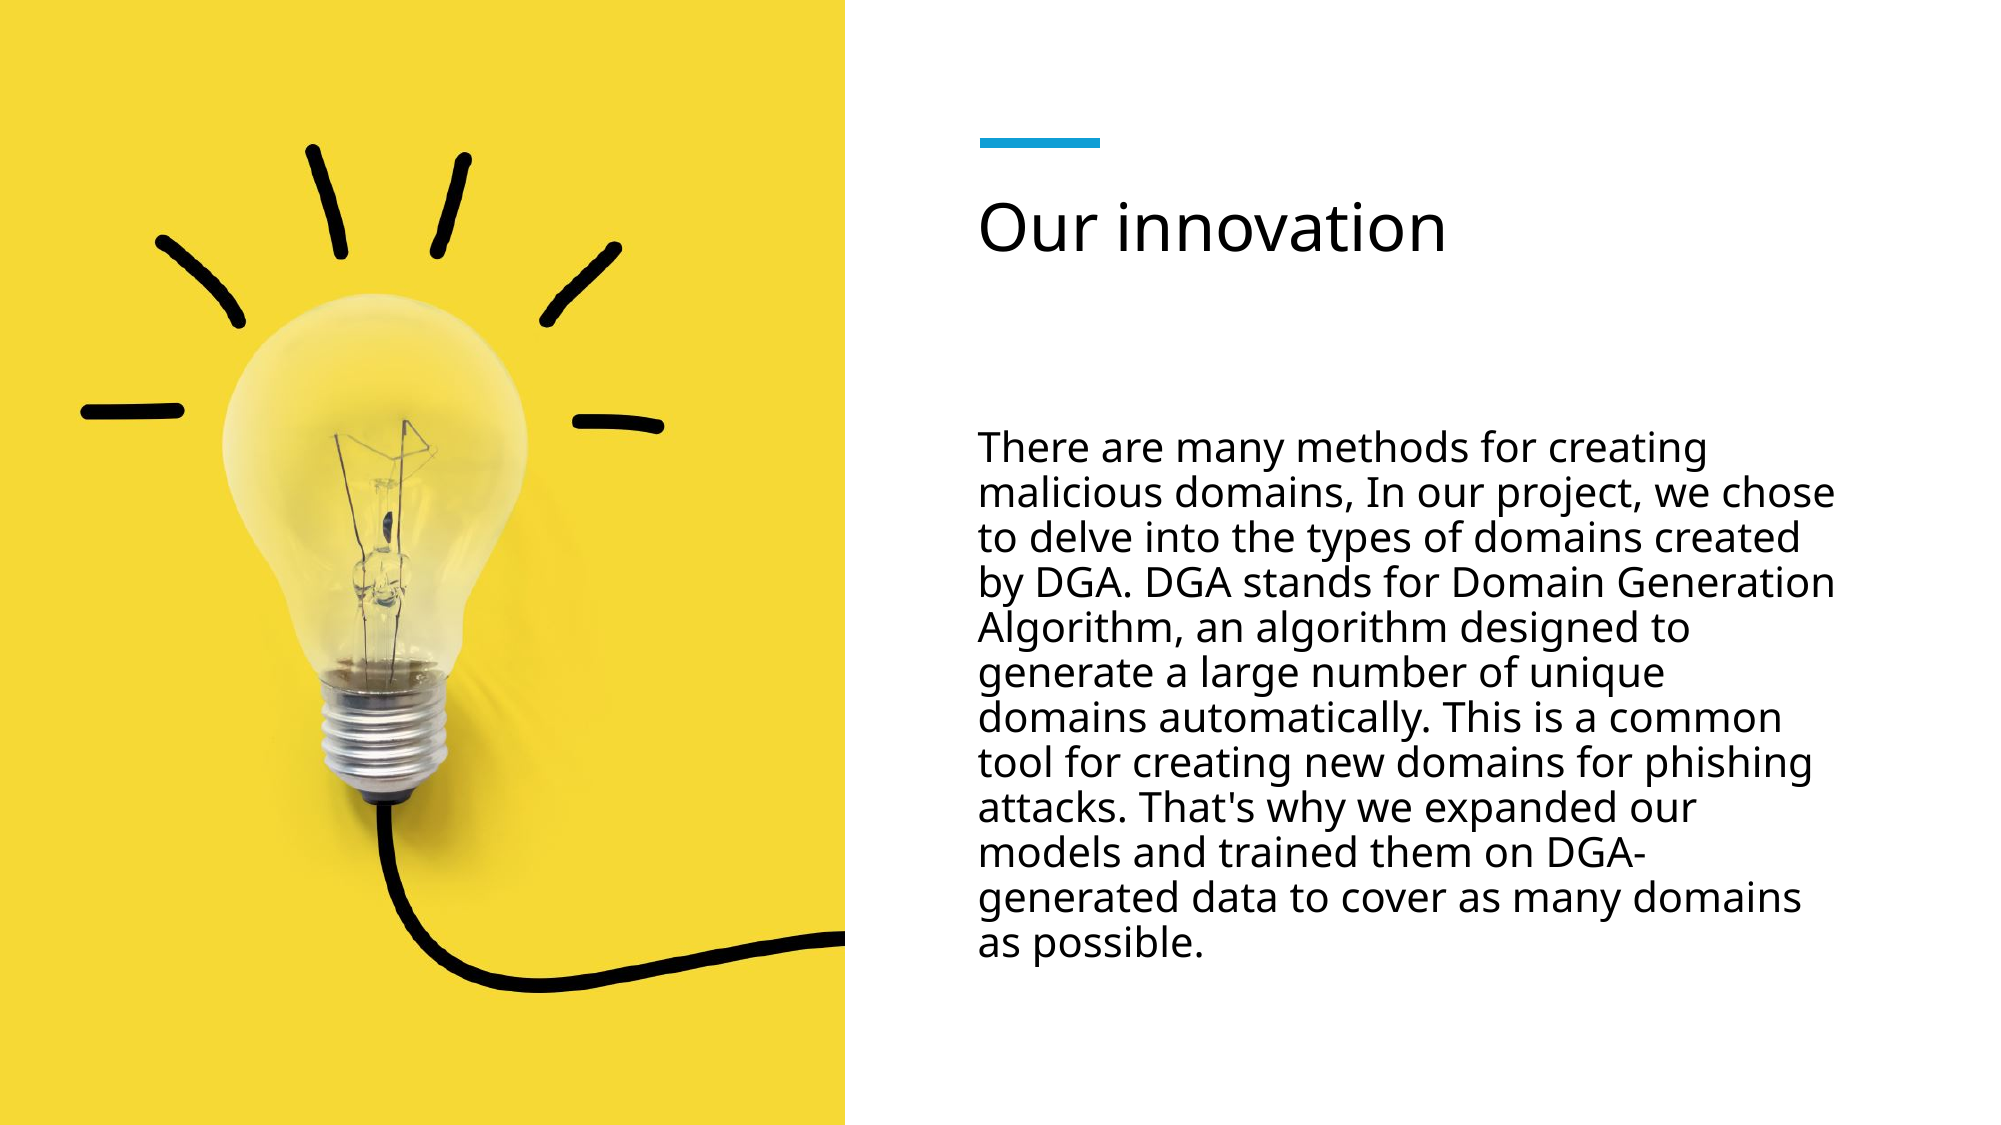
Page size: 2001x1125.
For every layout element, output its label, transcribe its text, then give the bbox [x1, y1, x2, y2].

title Our innovation [962, 186, 1856, 417]
picture [0, 0, 846, 1125]
list There are many methods for creating malicious domains, In our project, we chose to delve into the types of domains created by DGA. DGA stands for Domain Generation Algorithm, an algorithm designed to generate a large number of unique domains automatically. This is a common tool for creating new domains for phishing attacks. That's why we expanded our models and trained them on DGA-generated data to cover as many domains as possible. [962, 418, 1856, 1008]
